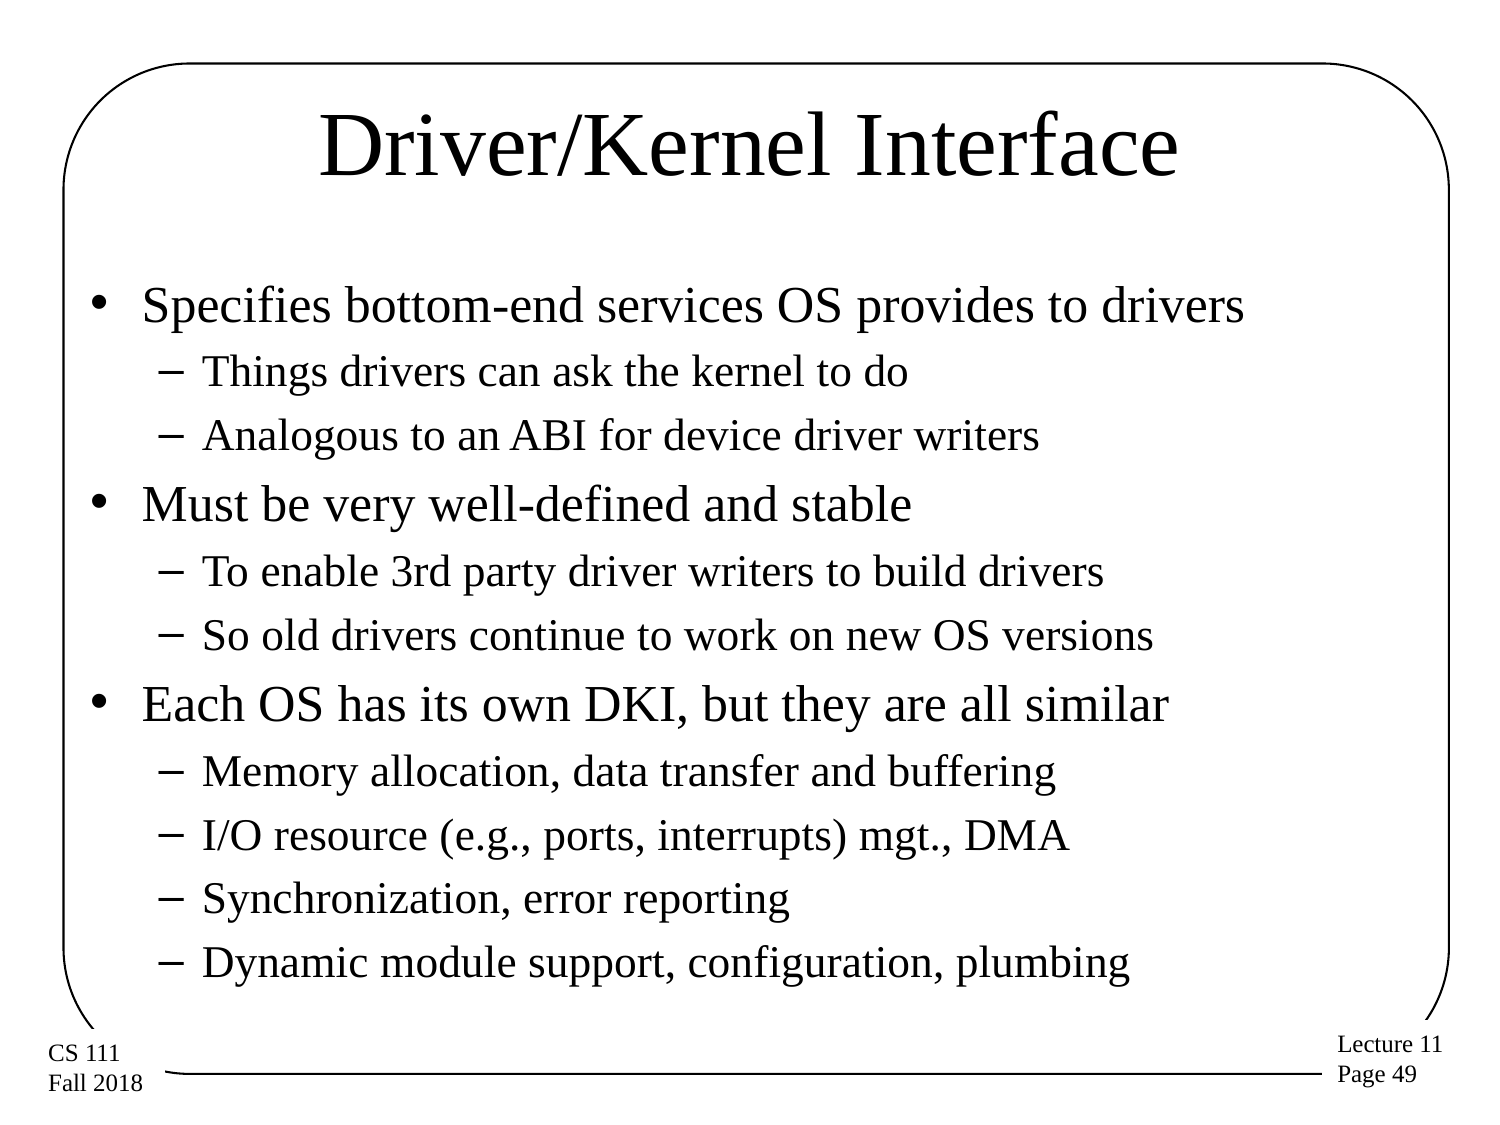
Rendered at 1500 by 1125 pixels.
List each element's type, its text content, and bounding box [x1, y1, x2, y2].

list Specifies bottom-end services OS provides to drivers Things drivers can ask the kernel to do Analogous to an ABI for device driver writers Must be very well-defined and stable To enable 3rd party driver writers to build drivers So old drivers continue to work on new OS versions Each OS has its own DKI, but they are all similar Memory allocation, data transfer and buffering I/O resource (e.g., ports, interrupts) mgt., DMA Synchronization, error reporting Dynamic module support, configuration, plumbing [74, 262, 1426, 1006]
title Driver/Kernel Interface [74, 44, 1426, 233]
